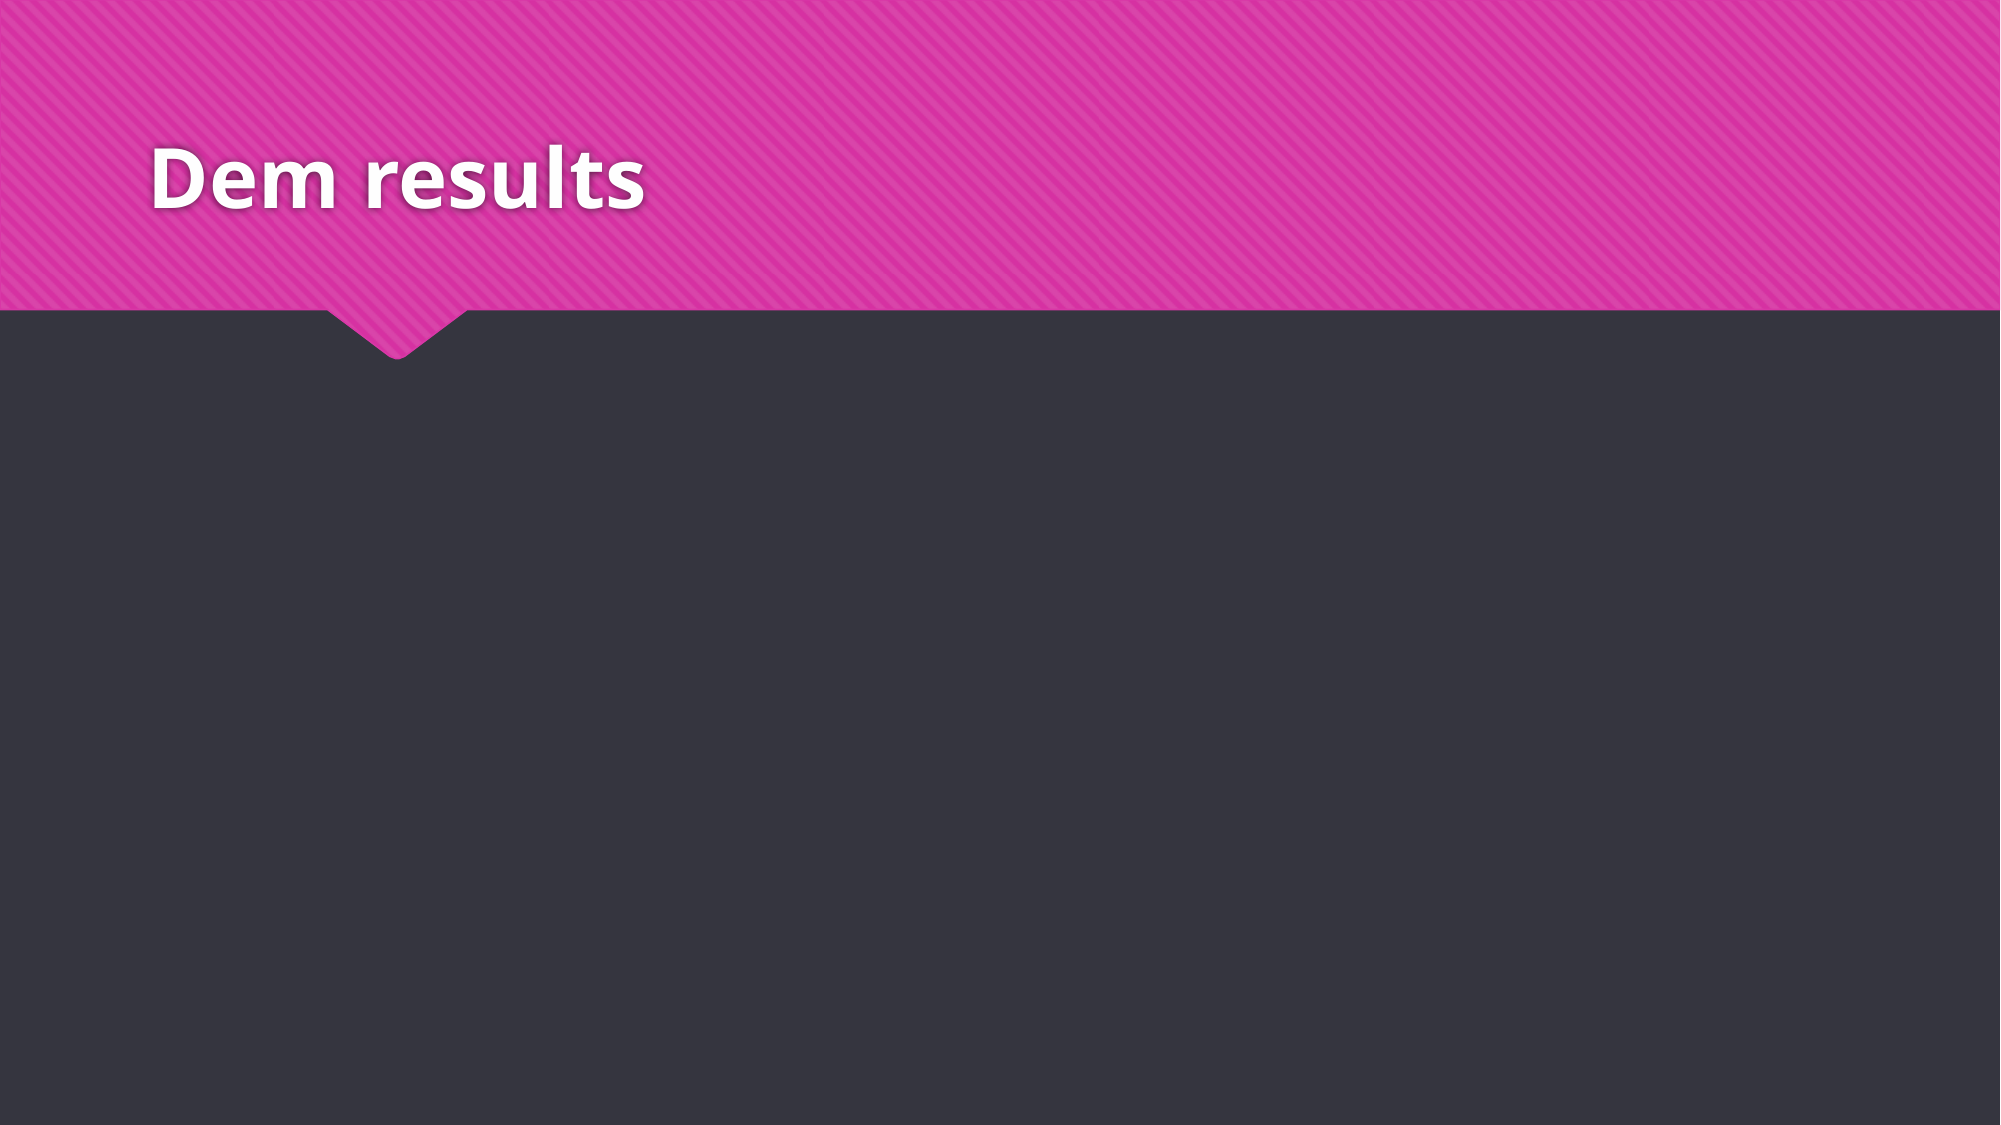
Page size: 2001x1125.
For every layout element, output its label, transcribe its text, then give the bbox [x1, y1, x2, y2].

picture [1, 1, 1999, 357]
title Dem results [132, 73, 1868, 233]
